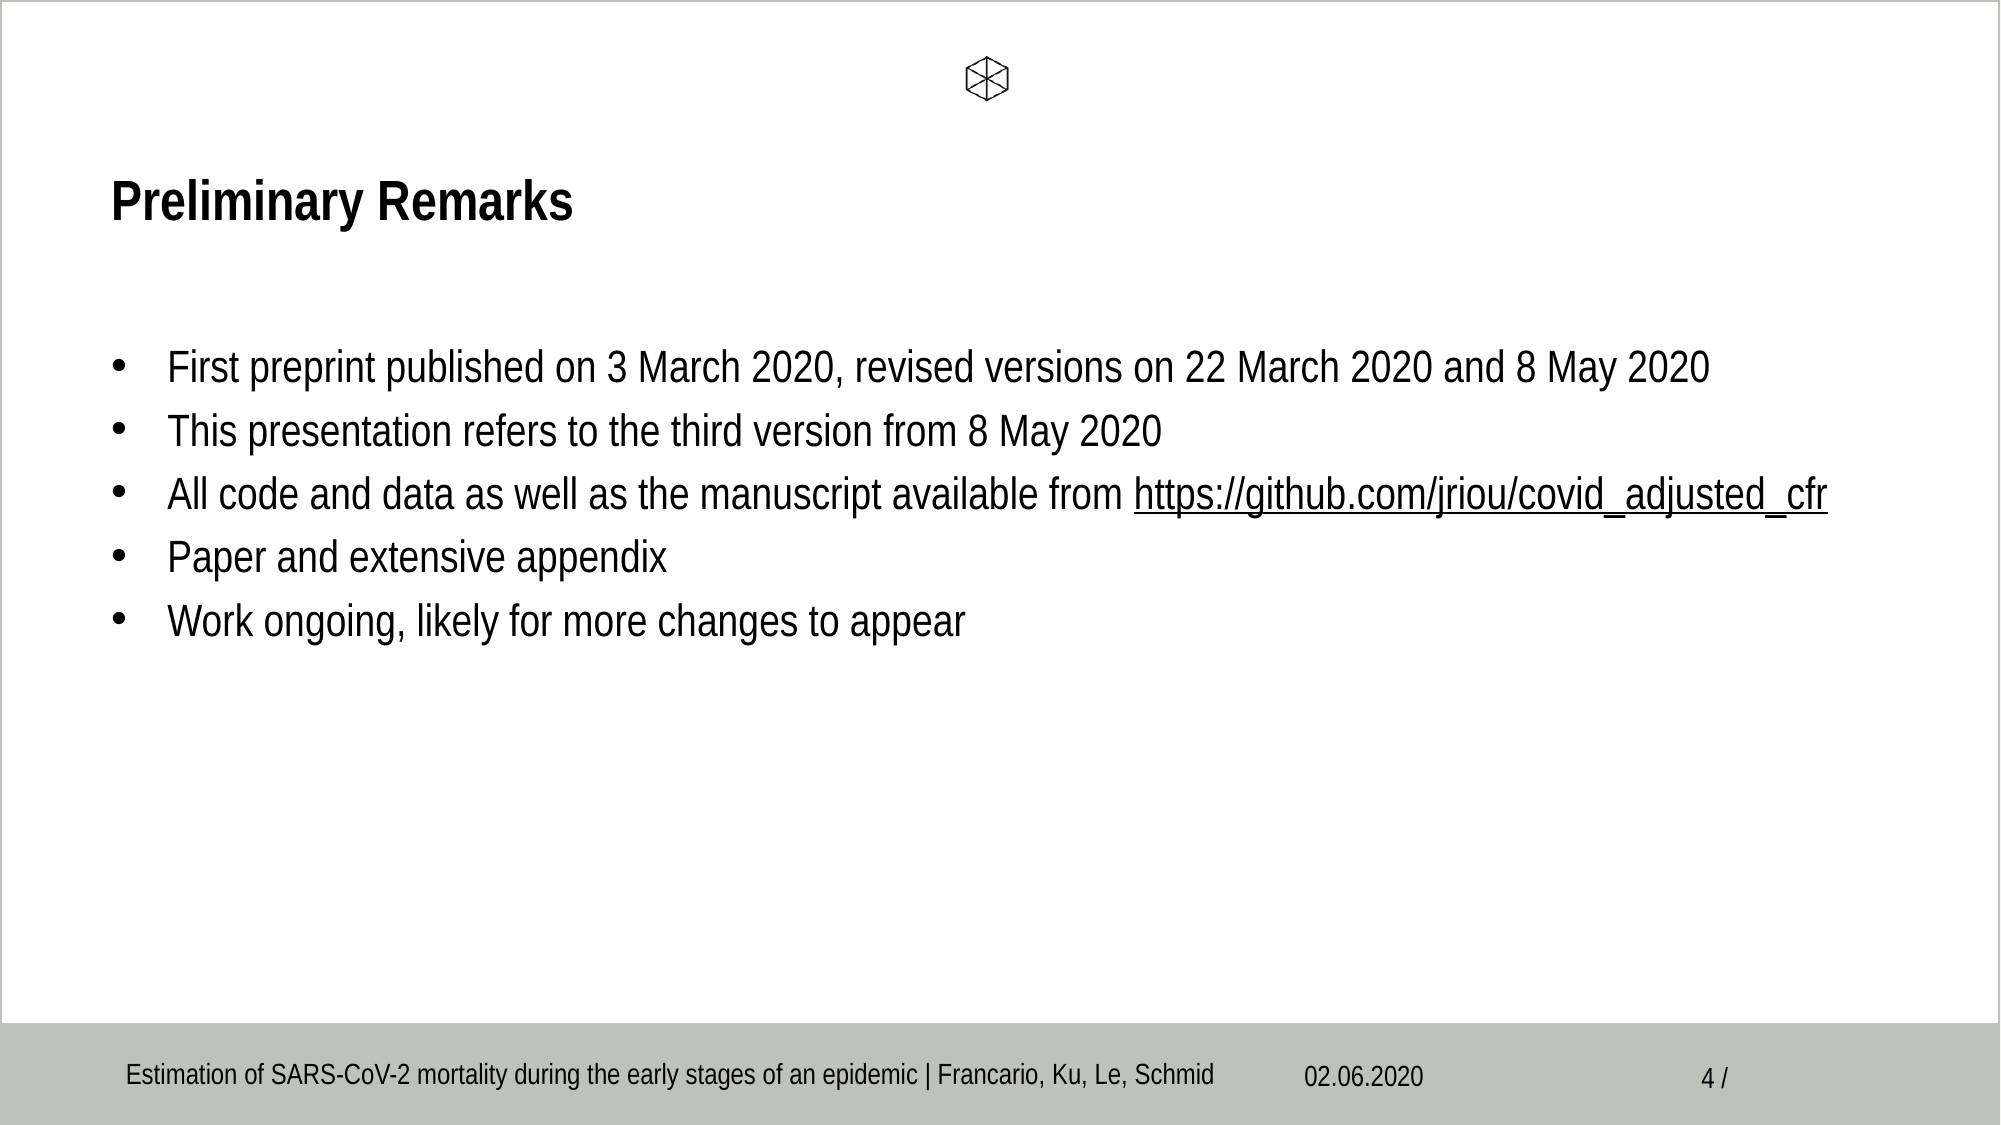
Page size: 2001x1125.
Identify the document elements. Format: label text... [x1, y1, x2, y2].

list First preprint published on 3 March 2020, revised versions on 22 March 2020 and 8 May 2020 This presentation refers to the third version from 8 May 2020 All code and data as well as the manuscript available from https://github.com/jriou/covid_adjusted_cfr Paper and extensive appendix Work ongoing, likely for more changes to appear [111, 337, 1889, 970]
picture [811, 56, 1161, 112]
title Preliminary Remarks [111, 171, 1889, 263]
